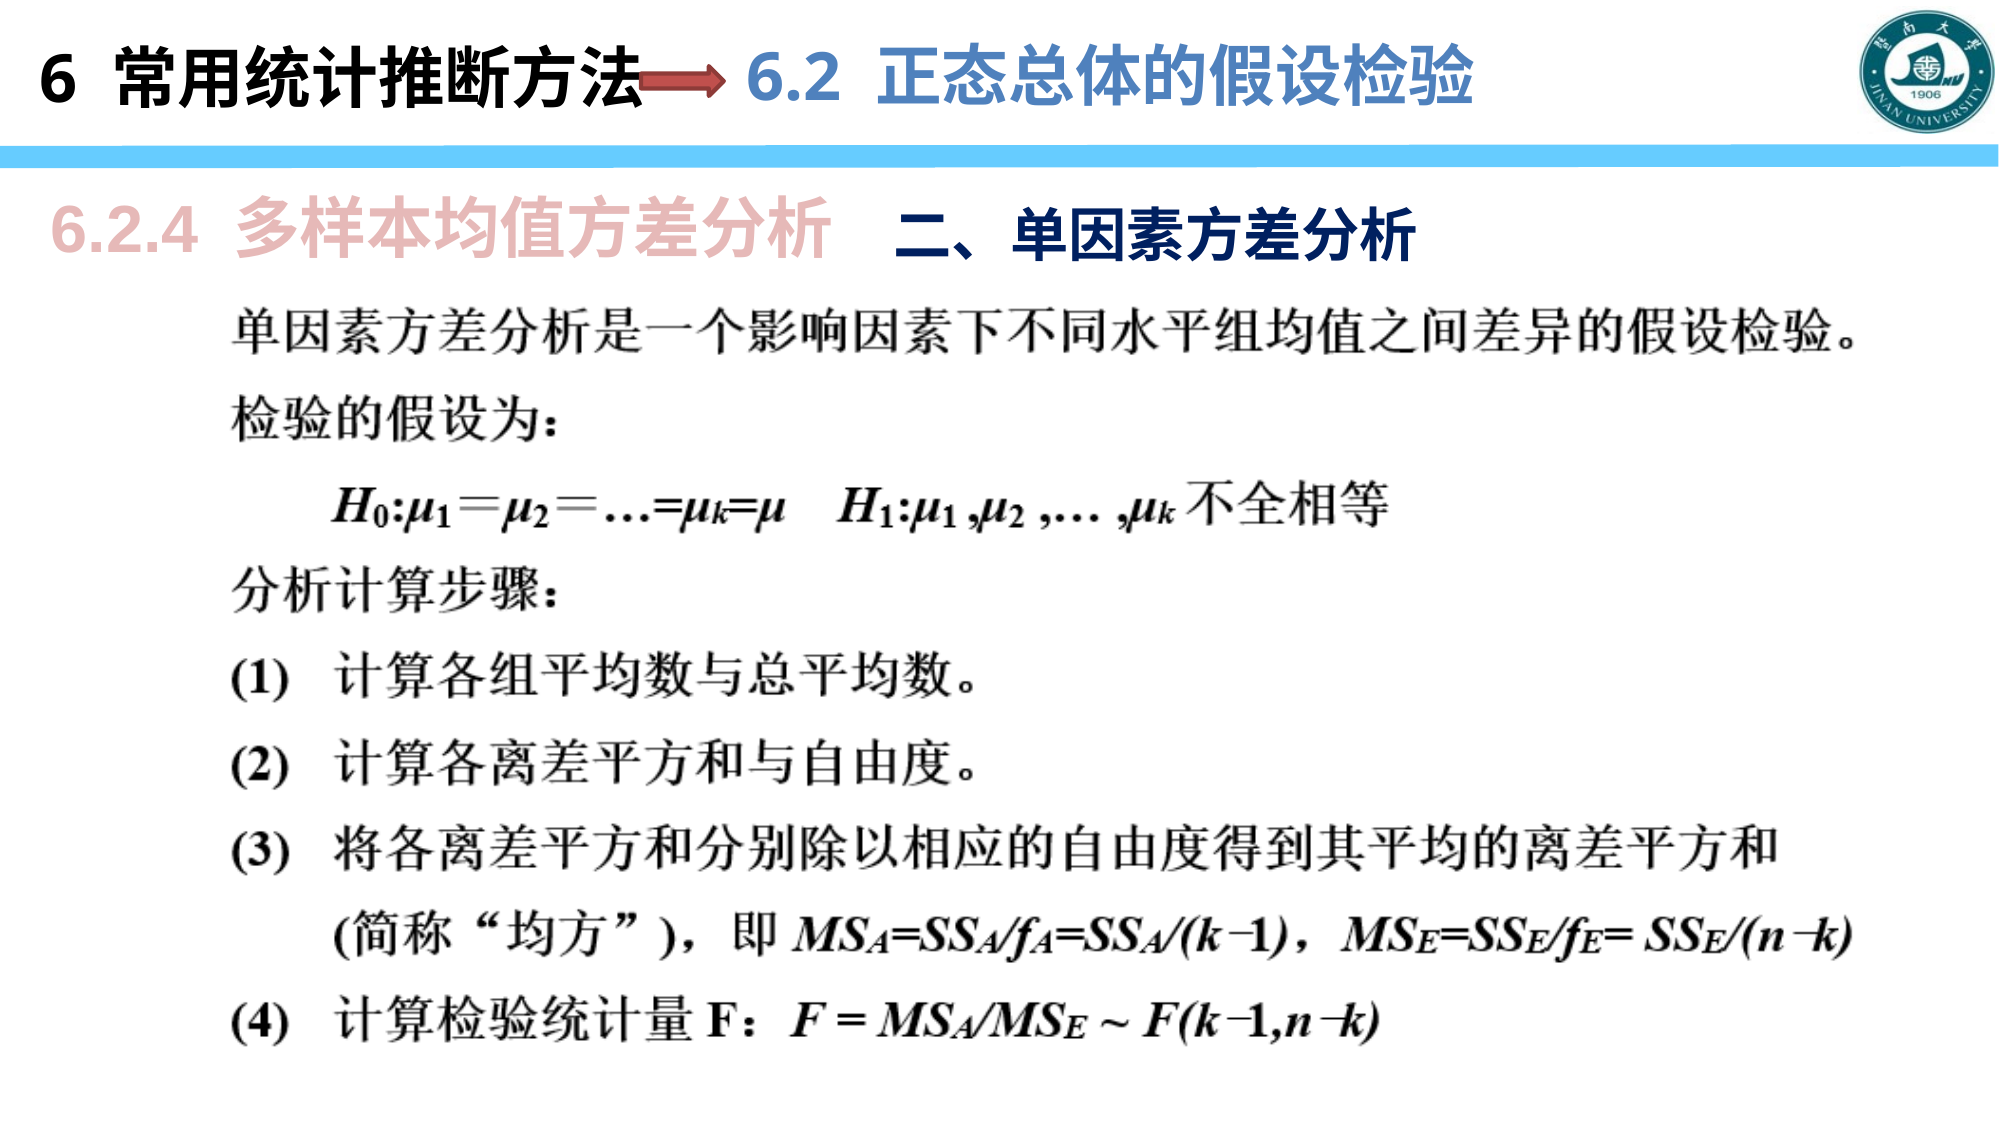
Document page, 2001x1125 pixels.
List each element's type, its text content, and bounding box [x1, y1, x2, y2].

text_box 二、单因素方差分析 [878, 155, 1895, 276]
picture [1856, 6, 1996, 134]
text_box 6 常用统计推断方法 [25, 28, 861, 123]
text_box 6.2.4 多样本均值方差分析 [35, 178, 878, 274]
text_box 6.2 正态总体的假设检验 [731, 26, 1848, 121]
picture [202, 298, 1894, 1056]
text_box [638, 64, 726, 98]
